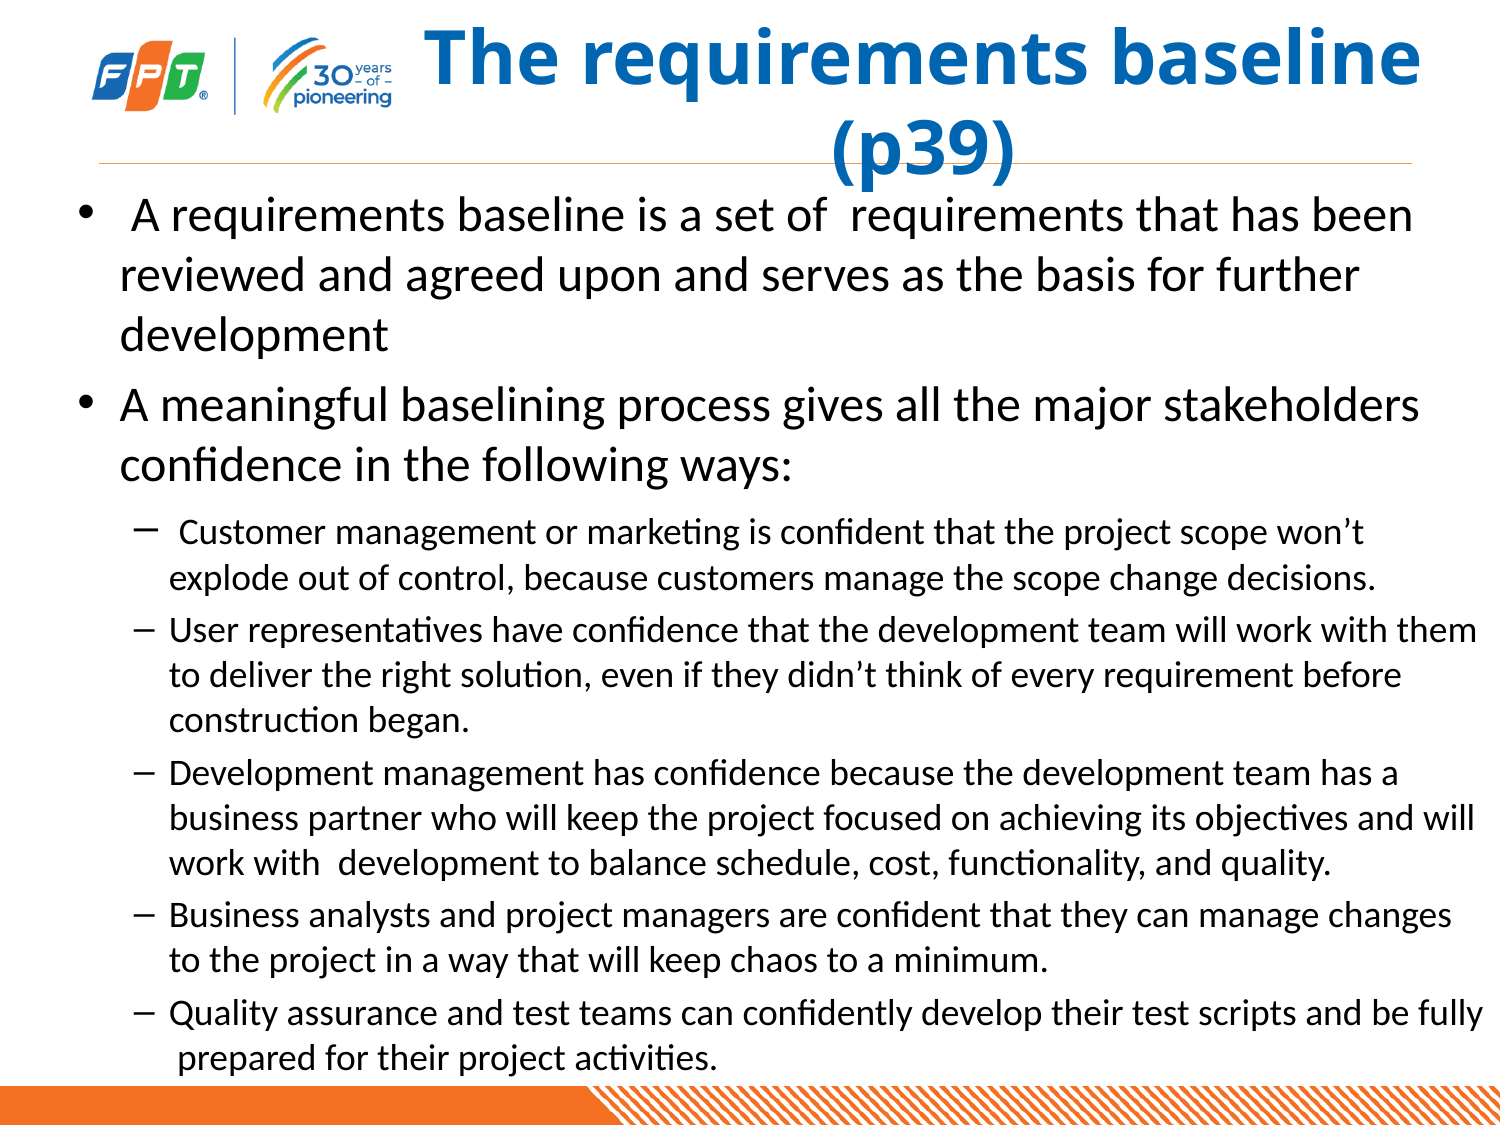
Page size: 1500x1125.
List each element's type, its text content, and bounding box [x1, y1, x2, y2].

title The requirements baseline (p39) [365, 1, 1483, 174]
list A requirements baseline is a set of requirements that has been reviewed and agreed upon and serves as the basis for further development A meaningful baselining process gives all the major stakeholders confidence in the following ways: Customer management or marketing is confident that the project scope won’t explode out of control, because customers manage the scope change decisions. User representatives have confidence that the development team will work with them to deliver the right solution, even if they didn’t think of every requirement before construction began. Development management has confidence because the development team has a business partner who will keep the project focused on achieving its objectives and will work with development to balance schedule, cost, functionality, and quality. Business analysts and project managers are confident that they can manage changes to the project in a way that will keep chaos to a minimum. Quality assurance and test teams can confidently develop their test scripts and be fully prepared for their project activities. [62, 174, 1500, 947]
picture [56, 6, 365, 146]
picture [0, 1086, 1500, 1125]
